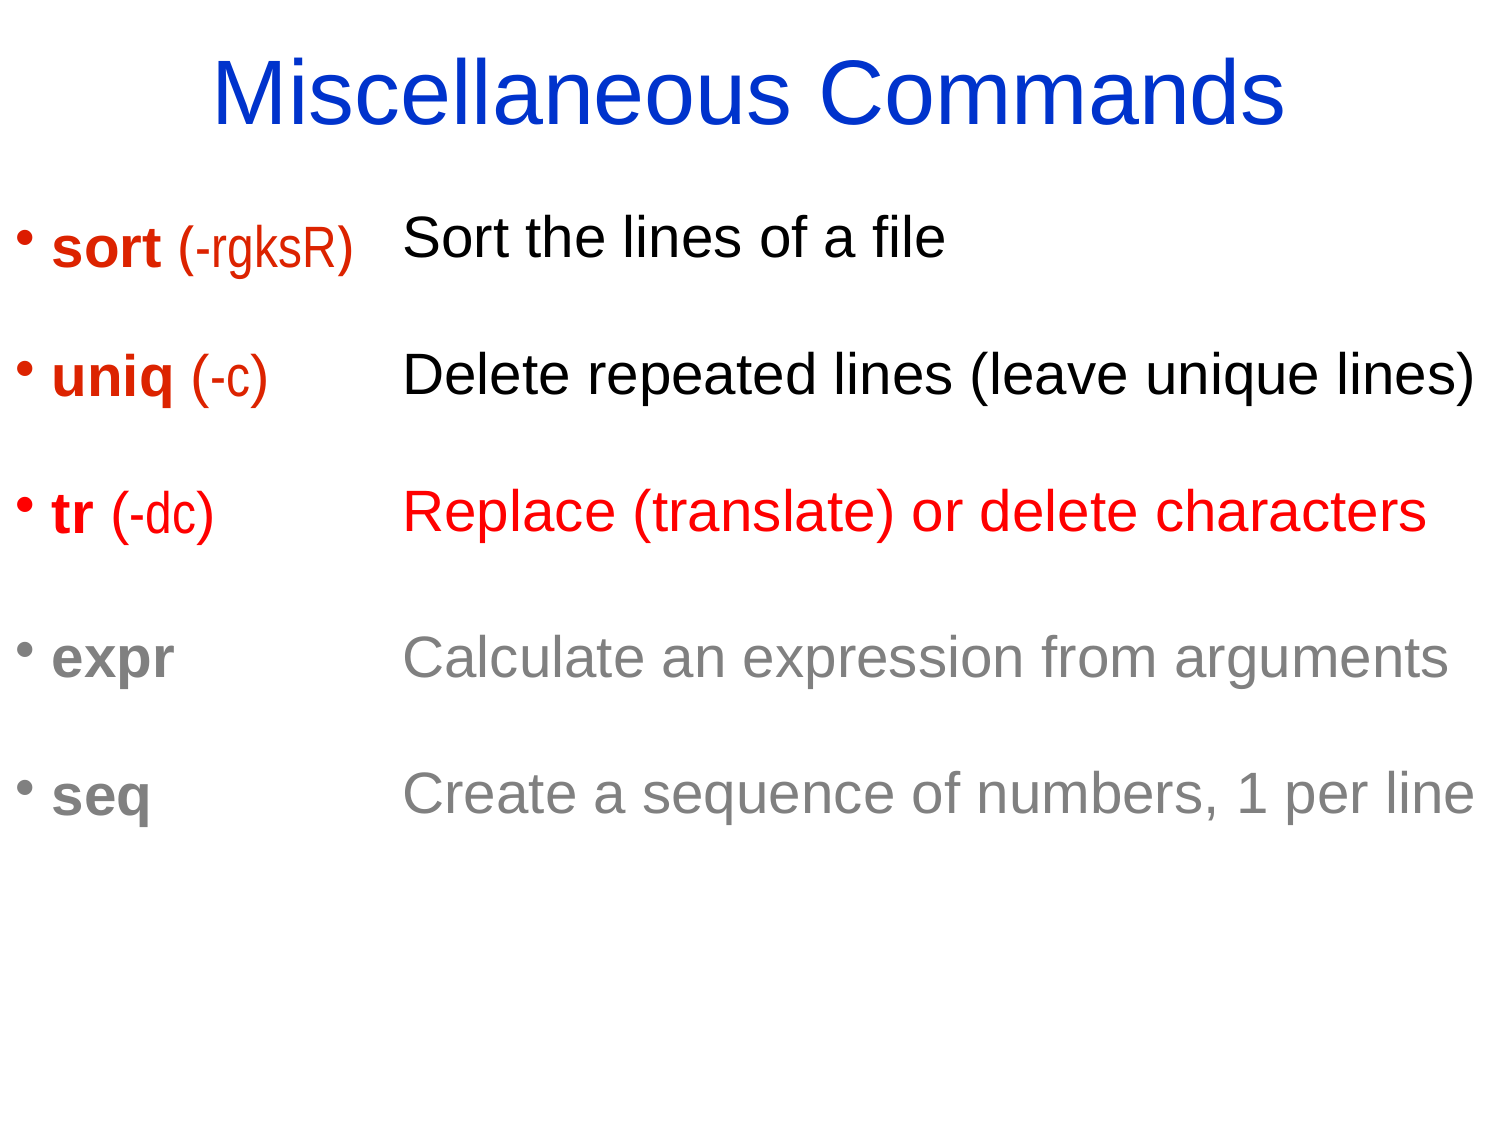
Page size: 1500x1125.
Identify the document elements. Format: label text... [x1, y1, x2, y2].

table_cell expr [0, 617, 387, 753]
table_cell Delete repeated lines (leave unique lines) [387, 334, 1500, 471]
table_cell Create a sequence of numbers, 1 per line [387, 753, 1500, 895]
table_cell Replace (translate) or delete characters [387, 471, 1500, 617]
table_cell Calculate an expression from arguments [387, 617, 1500, 753]
table_header sort (-rgksR) [0, 198, 387, 334]
table_cell tr (-dc) [0, 471, 387, 617]
table_header Sort the lines of a file [387, 198, 1500, 334]
table_cell uniq (-c) [0, 334, 387, 471]
title Miscellaneous Commands [74, 18, 1426, 157]
table_cell seq [0, 753, 387, 895]
